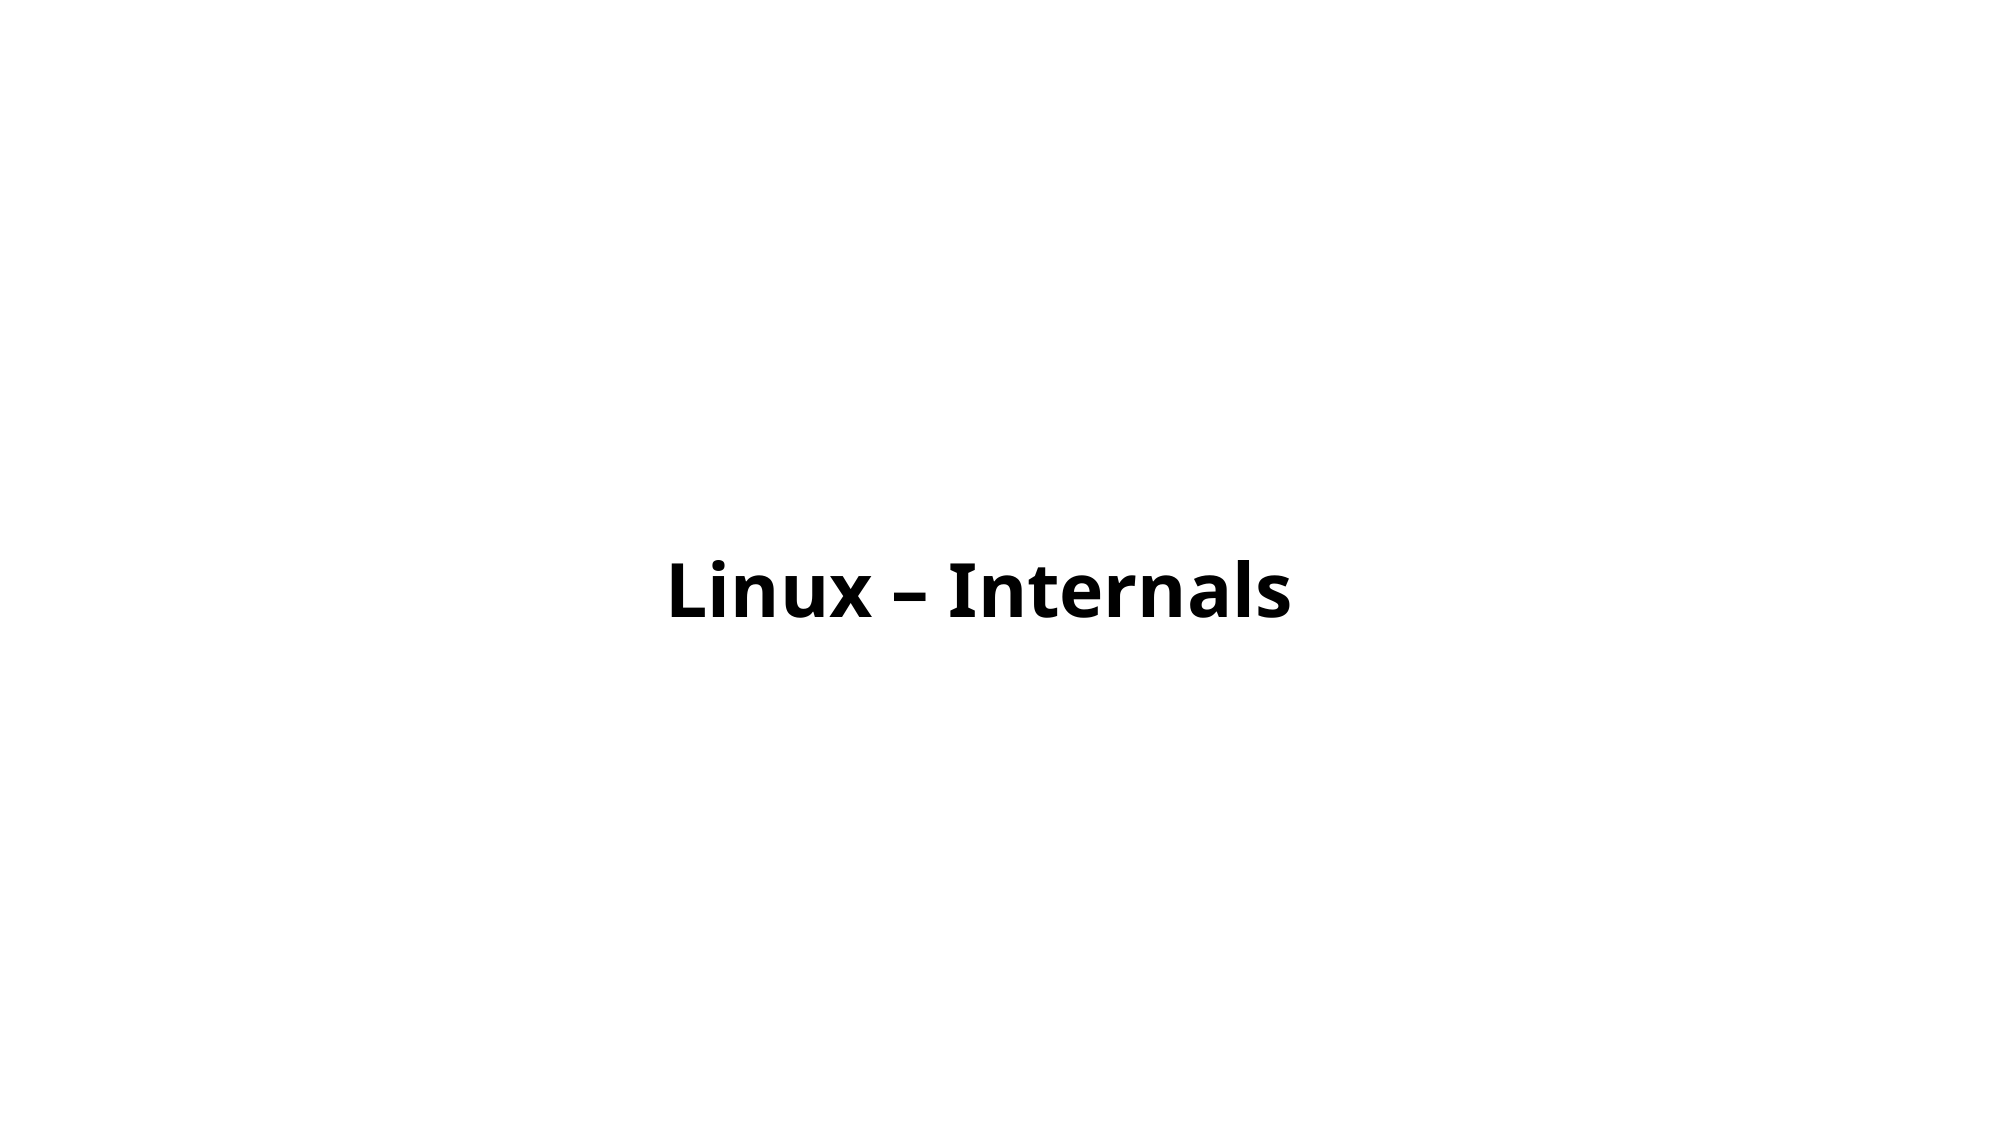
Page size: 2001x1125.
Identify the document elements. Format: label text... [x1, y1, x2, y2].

title Linux – Internals [341, 390, 1617, 641]
